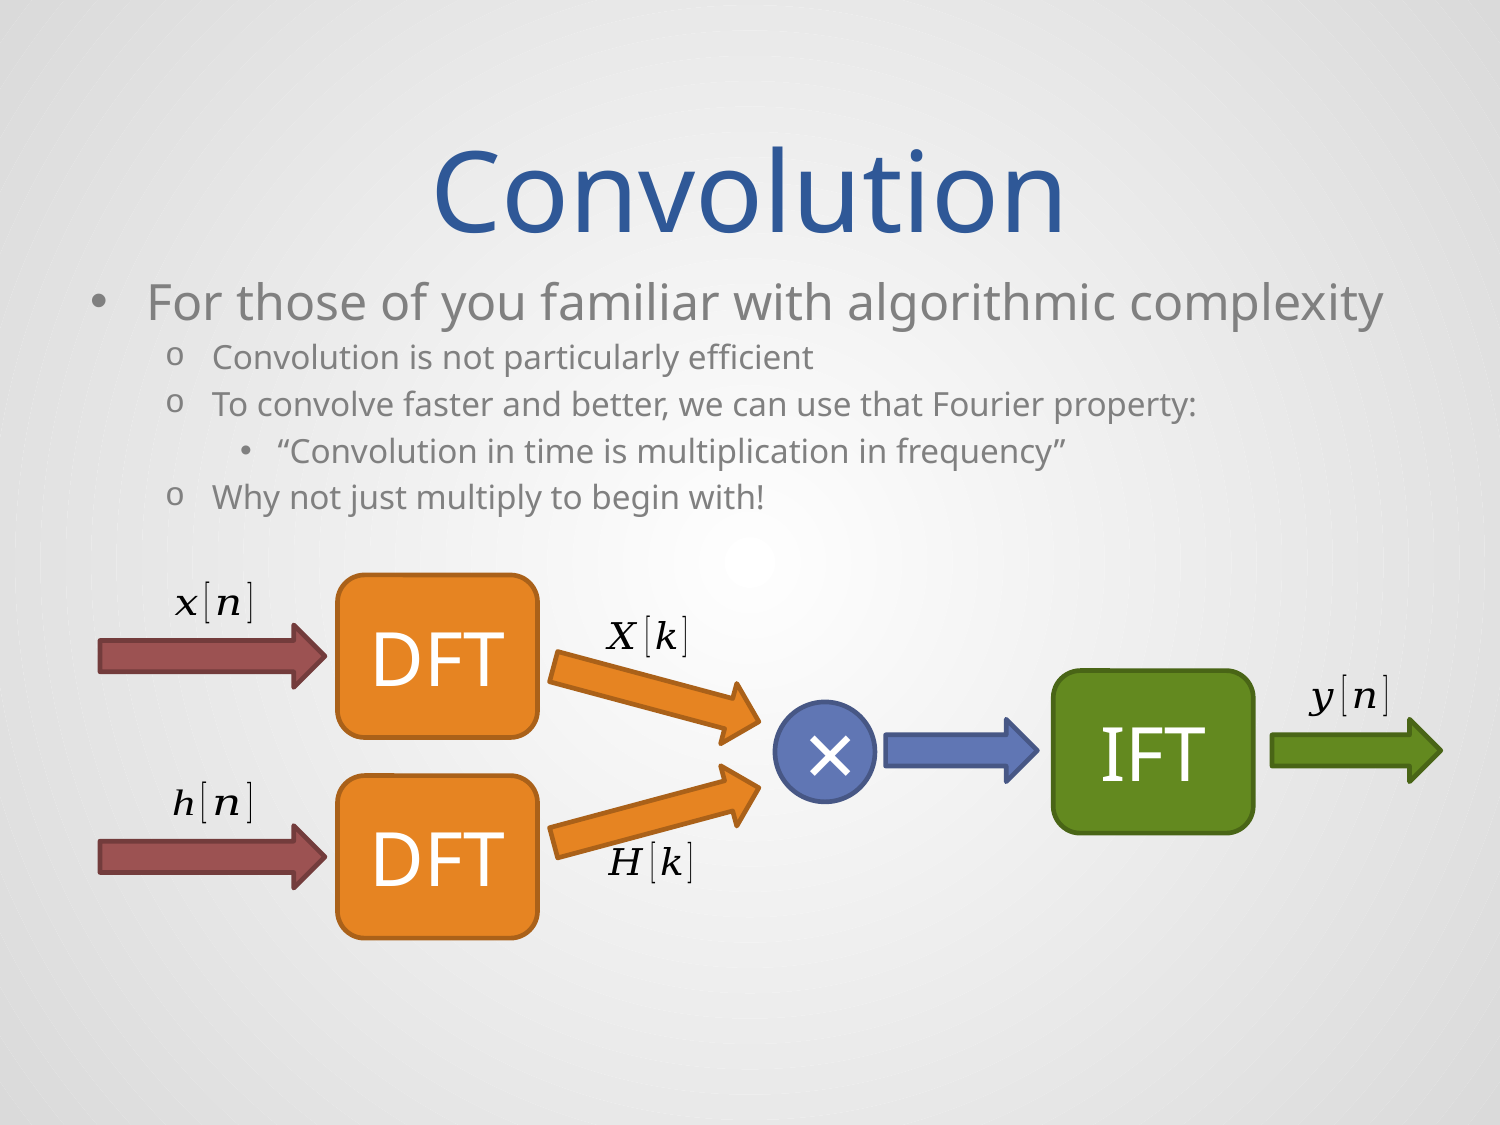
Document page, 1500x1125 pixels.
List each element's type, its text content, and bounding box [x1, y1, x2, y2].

list For those of you familiar with algorithmic complexity Convolution is not particularly efficient To convolve faster and better, we can use that Fourier property: “Convolution in time is multiplication in frequency” Why not just multiply to begin with! [75, 262, 1425, 1005]
text_box DFT [335, 572, 540, 740]
text_box [97, 622, 328, 690]
text_box [1269, 717, 1444, 784]
text_box [547, 649, 762, 746]
text_box IFT [1050, 668, 1256, 836]
text_box [547, 763, 762, 861]
text_box [883, 717, 1040, 784]
text_box [97, 823, 328, 891]
text_box × [772, 699, 878, 805]
title Convolution [75, 0, 1425, 262]
text_box DFT [335, 773, 540, 941]
